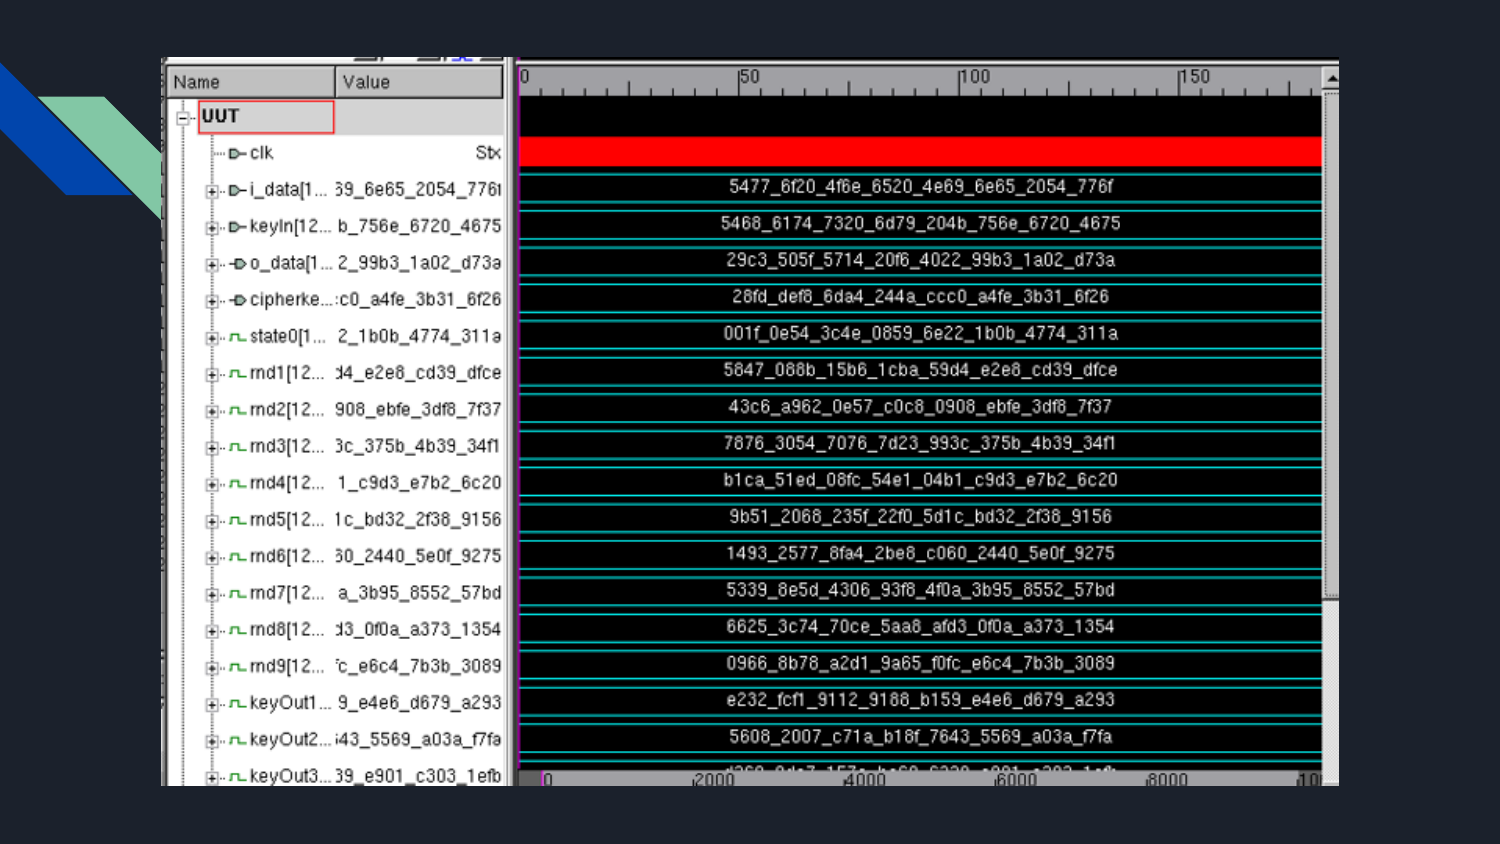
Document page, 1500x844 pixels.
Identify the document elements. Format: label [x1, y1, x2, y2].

picture [161, 57, 1339, 787]
